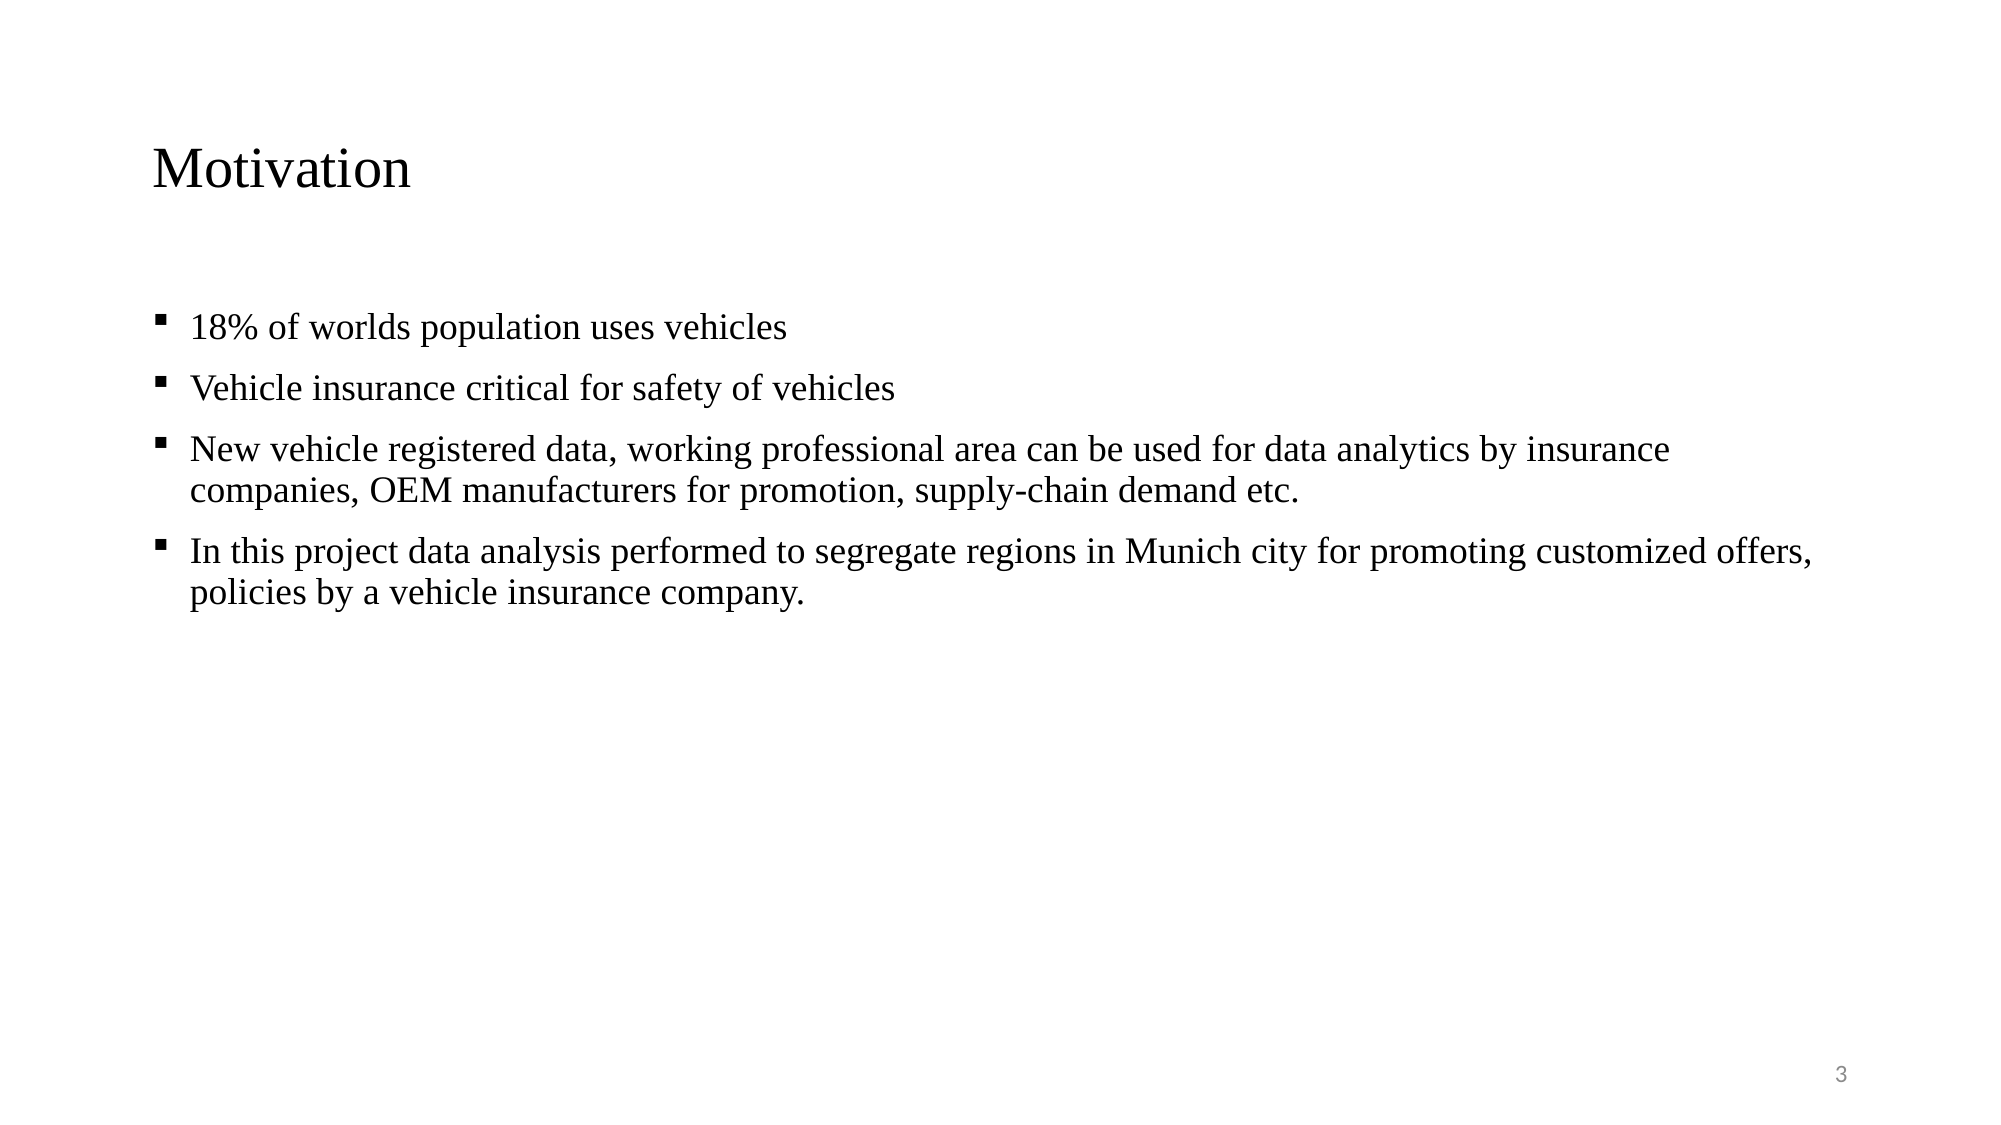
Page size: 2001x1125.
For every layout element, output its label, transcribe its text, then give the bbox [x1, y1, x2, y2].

slide_number 3 [1412, 1042, 1863, 1103]
title Motivation [137, 59, 1863, 278]
list 18% of worlds population uses vehicles Vehicle insurance critical for safety of vehicles New vehicle registered data, working professional area can be used for data analytics by insurance companies, OEM manufacturers for promotion, supply-chain demand etc. In this project data analysis performed to segregate regions in Munich city for promoting customized offers, policies by a vehicle insurance company. [137, 299, 1863, 1014]
